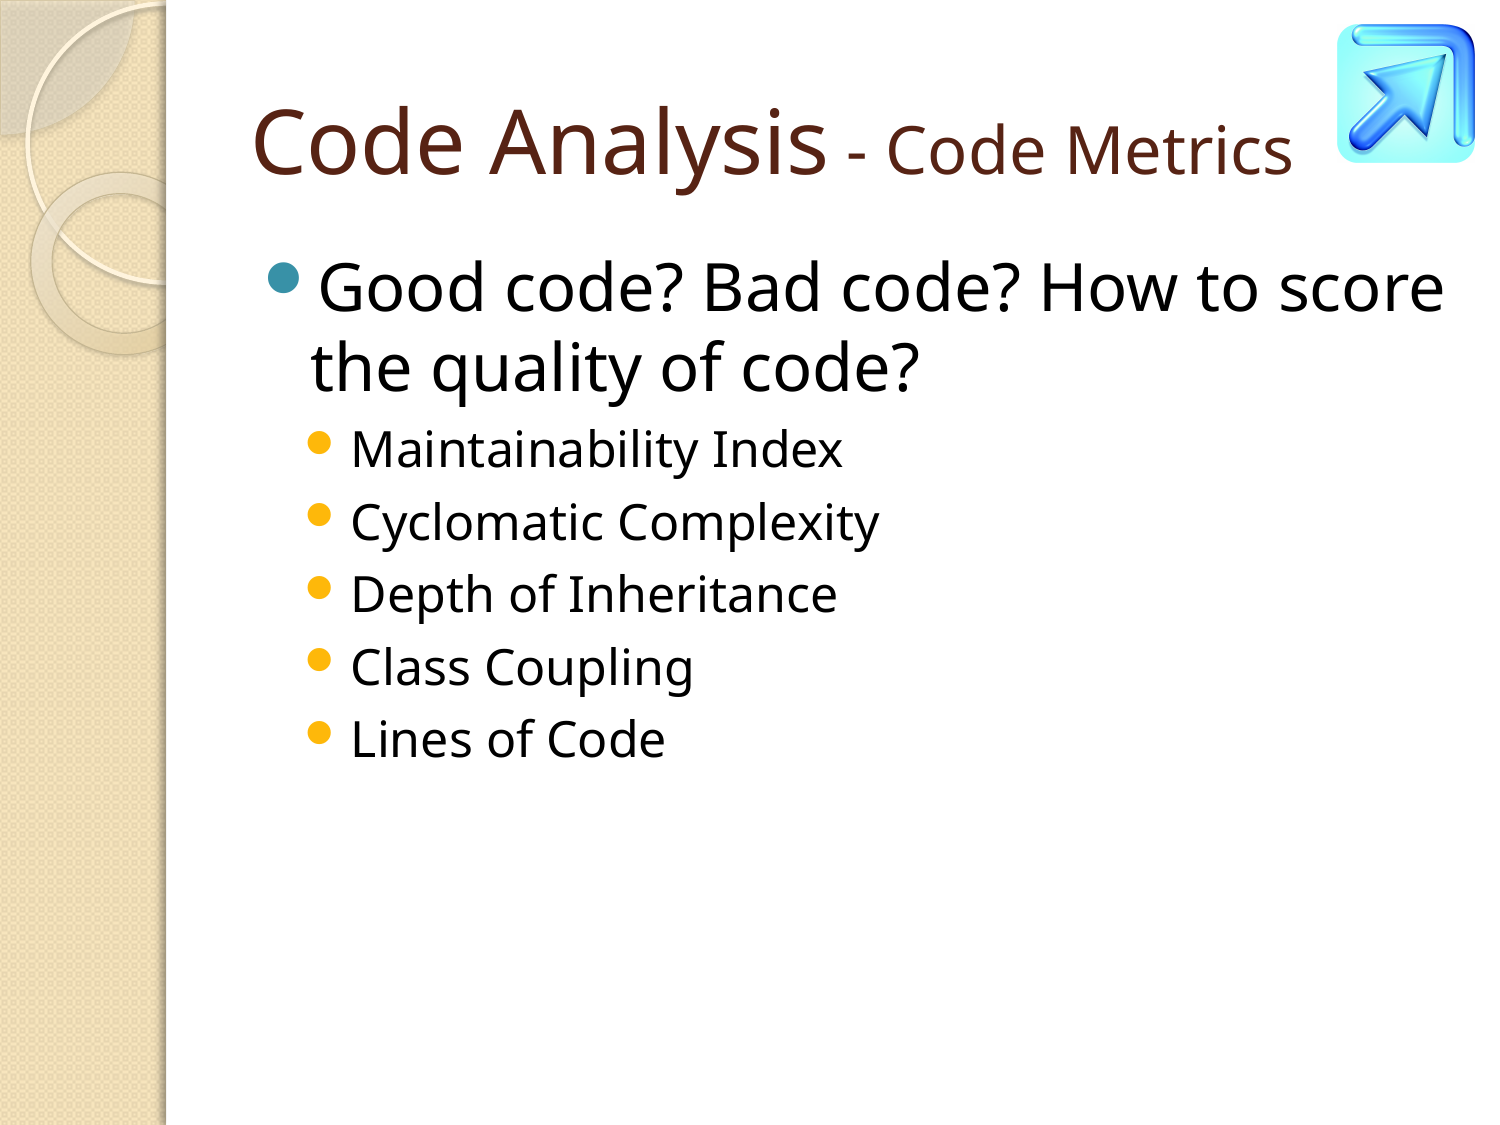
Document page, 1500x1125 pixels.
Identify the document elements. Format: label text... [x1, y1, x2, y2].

picture [1337, 24, 1475, 163]
title Code Analysis - Code Metrics [235, 45, 1466, 233]
list Good code? Bad code? How to score the quality of code? Maintainability Index Cyclomatic Complexity Depth of Inheritance Class Coupling Lines of Code [235, 237, 1466, 1025]
